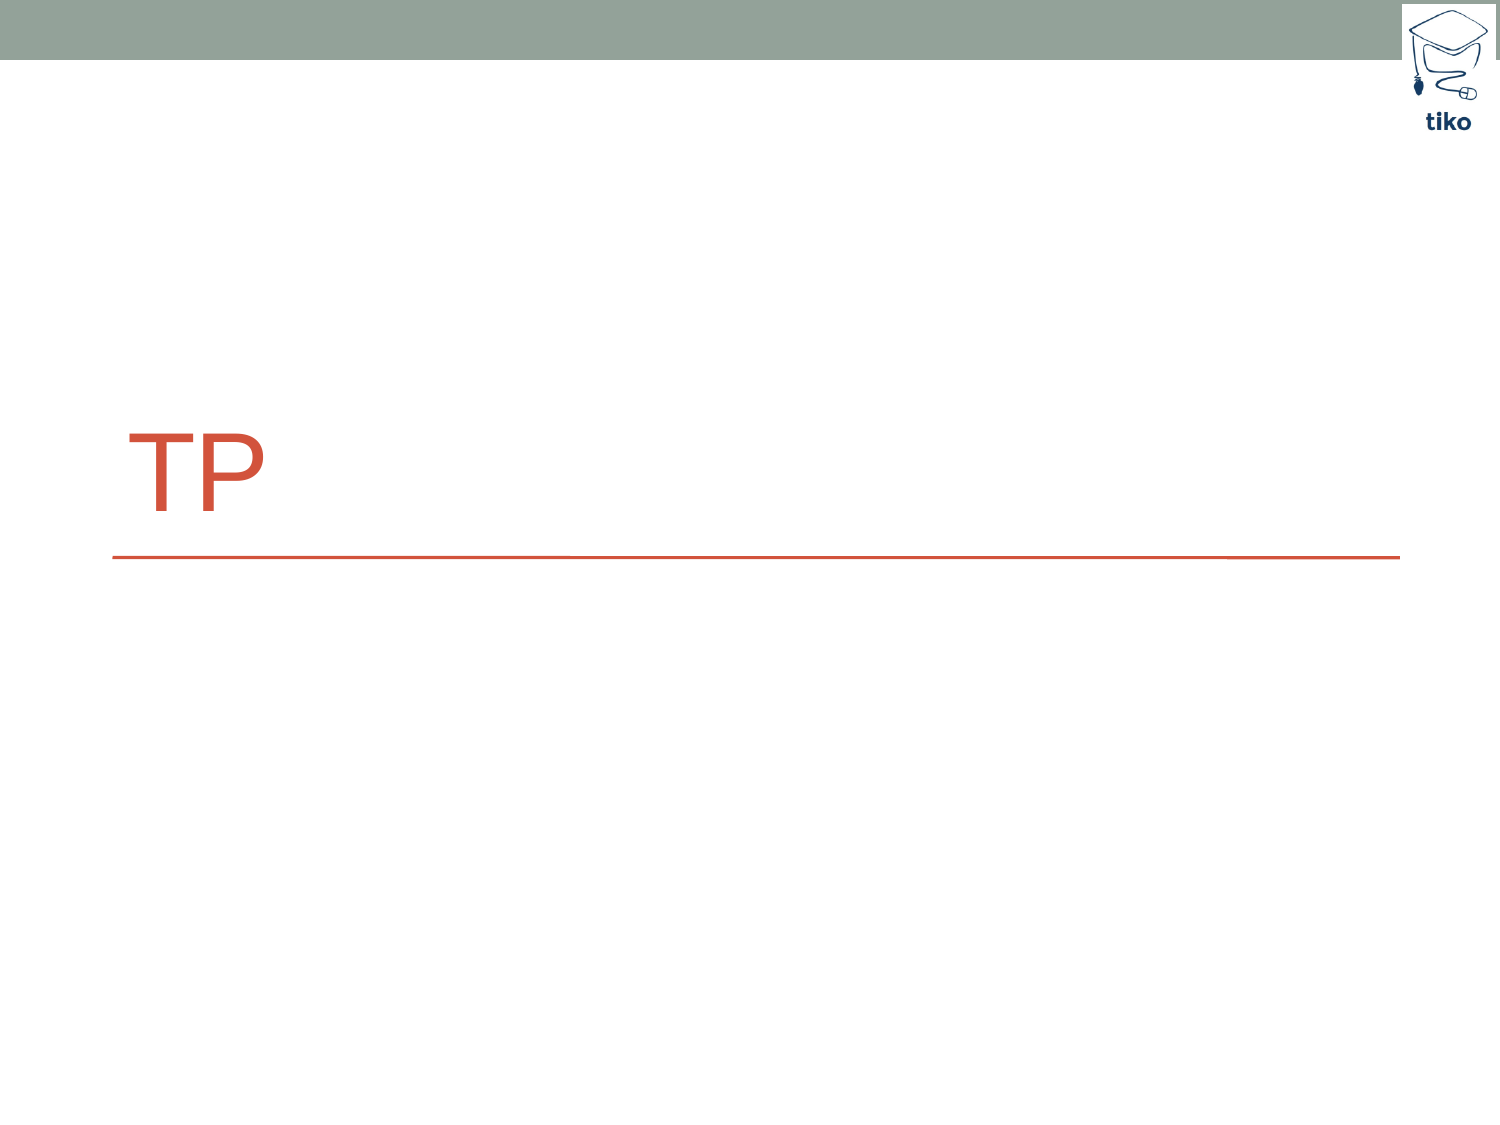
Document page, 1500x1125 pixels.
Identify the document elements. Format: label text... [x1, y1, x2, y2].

picture [1402, 4, 1497, 136]
title TP [112, 224, 1400, 542]
